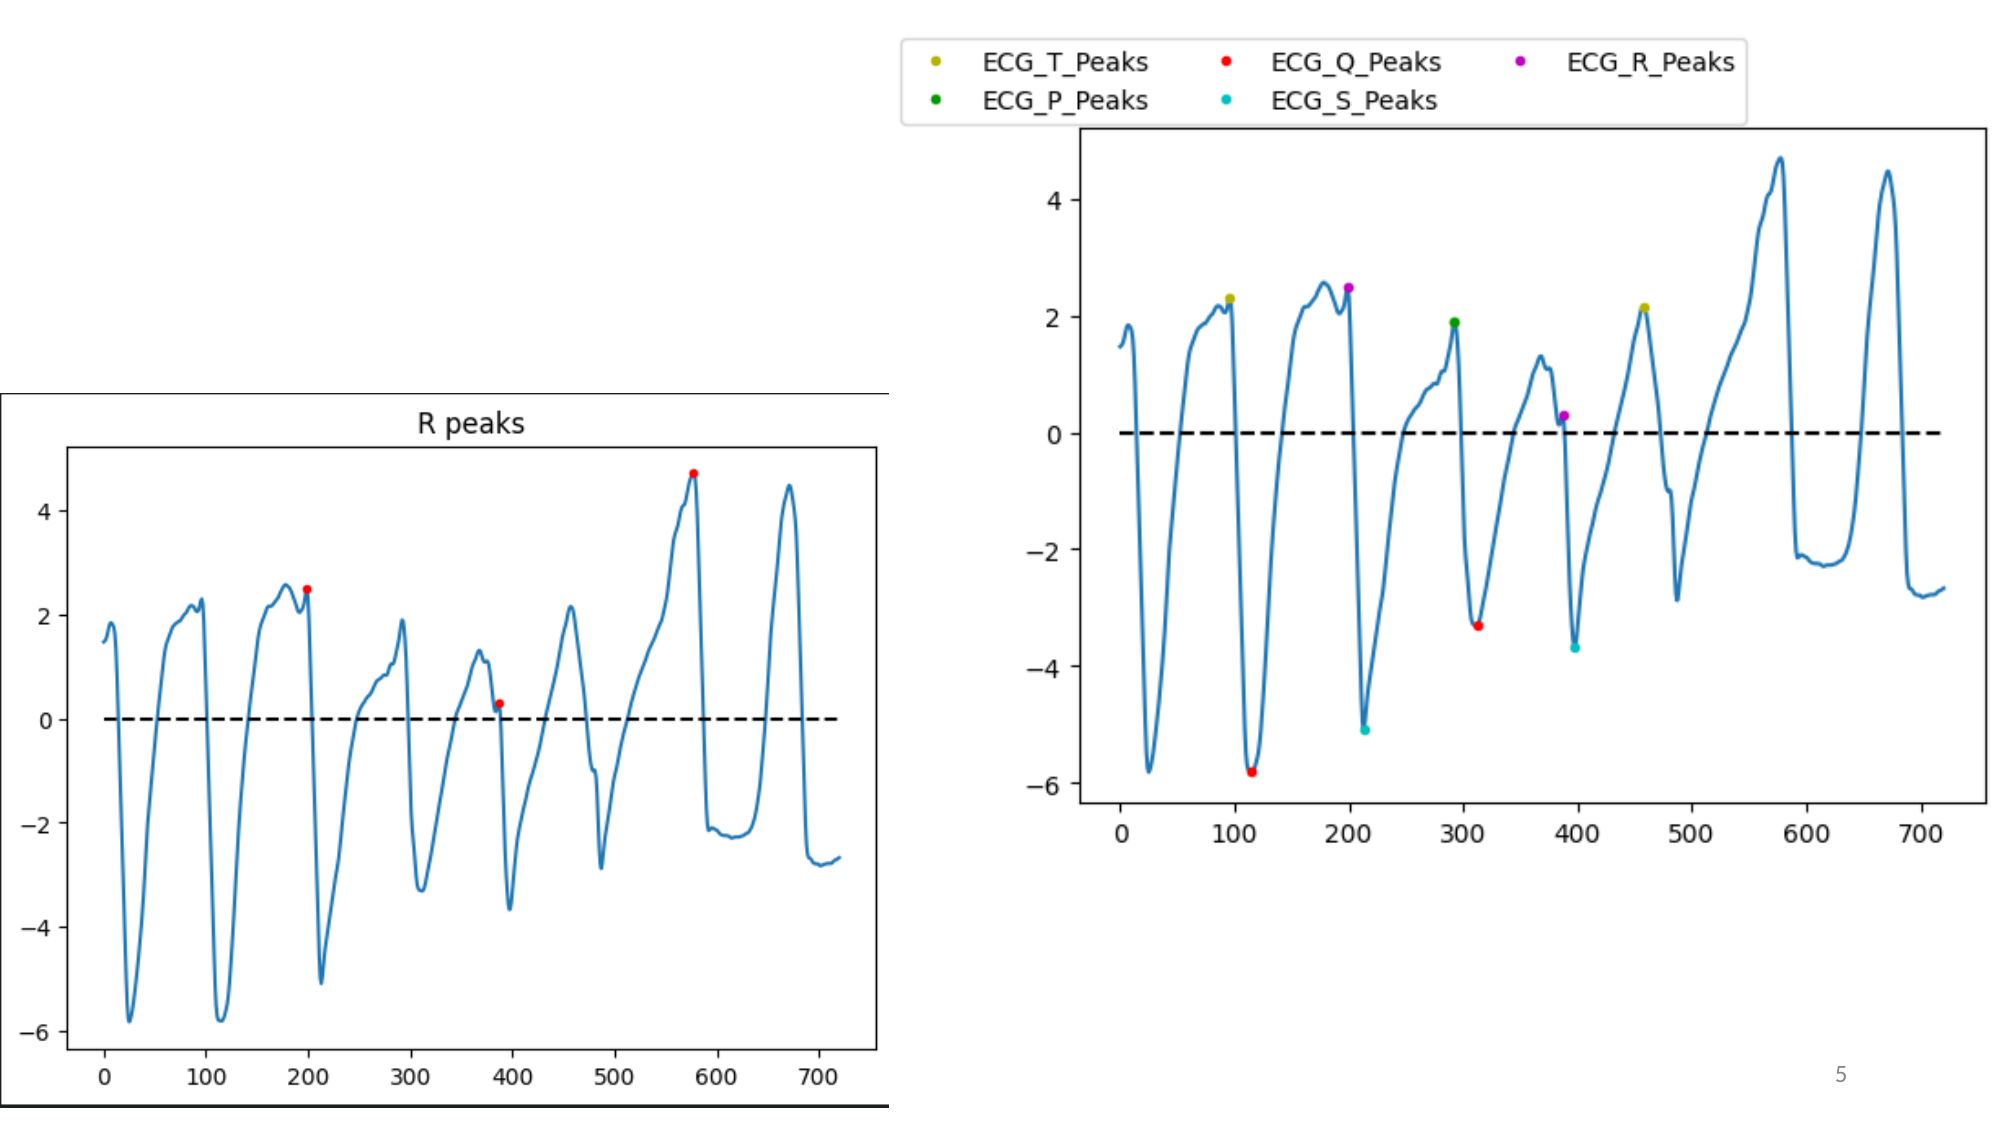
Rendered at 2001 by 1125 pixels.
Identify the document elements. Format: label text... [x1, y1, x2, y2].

picture [0, 24, 1993, 1108]
slide_number ‹#› [1412, 1042, 1863, 1103]
